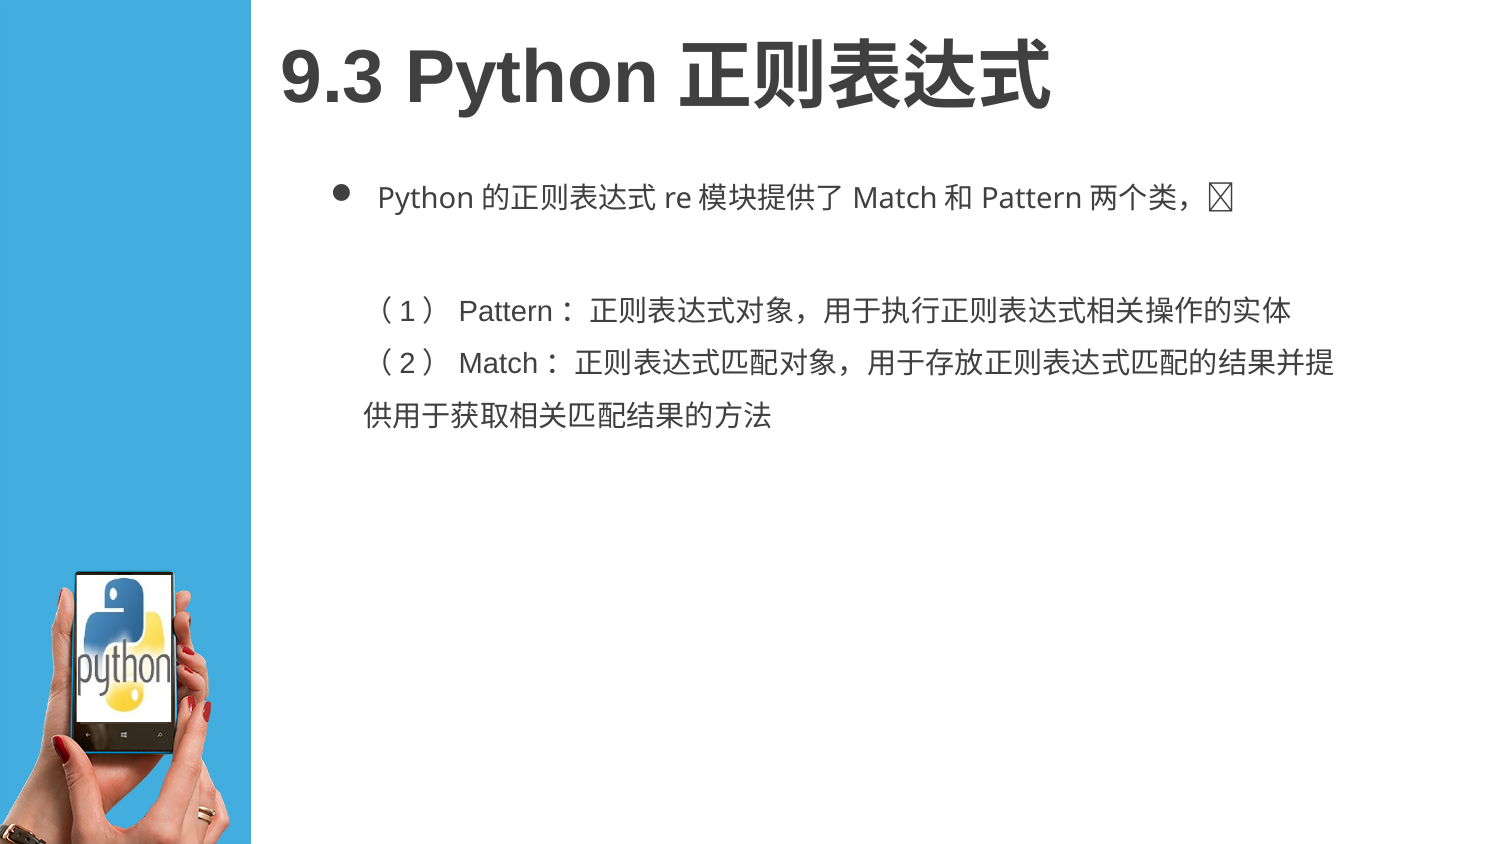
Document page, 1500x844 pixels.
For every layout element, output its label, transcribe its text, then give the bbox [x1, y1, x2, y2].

list Python的正则表达式re模块提供了Match和Pattern两个类， [265, 172, 1400, 220]
title 9.3 Python正则表达式 [265, 0, 1500, 146]
picture [0, 0, 1500, 844]
text_box （1）Pattern：正则表达式对象，用于执行正则表达式相关操作的实体 （2）Match：正则表达式匹配对象，用于存放正则表达式匹配的结果并提供用于获取相关匹配结果的方法 [348, 267, 1351, 440]
